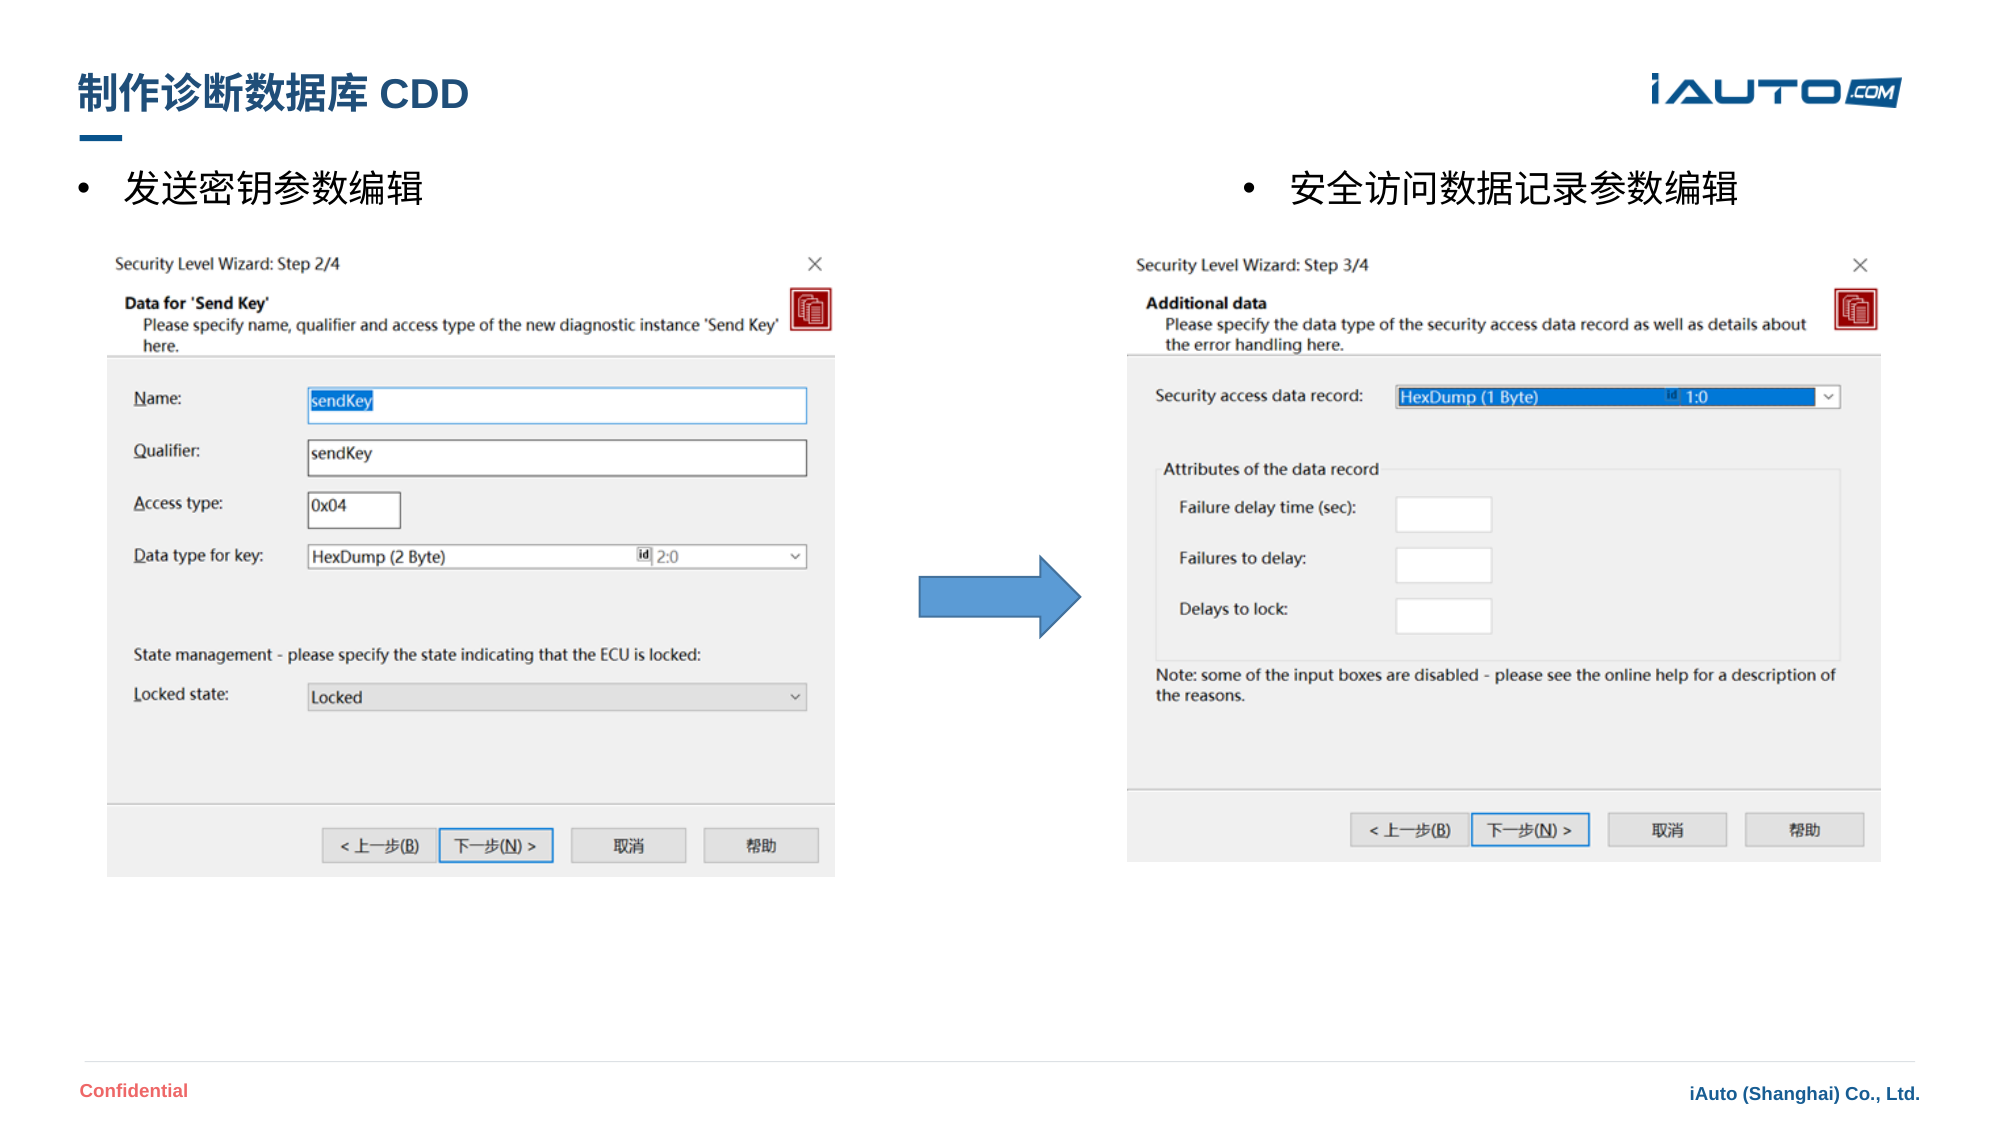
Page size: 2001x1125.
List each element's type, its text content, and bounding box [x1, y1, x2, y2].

title 制作诊断数据库CDD [62, 47, 1788, 144]
text_box 安全访问数据记录参数编辑 [1227, 157, 1788, 217]
text_box 发送密钥参数编辑 [62, 157, 459, 217]
picture [107, 248, 835, 877]
picture [1127, 248, 1881, 862]
text_box [918, 554, 1082, 640]
picture [1788, 73, 1902, 108]
